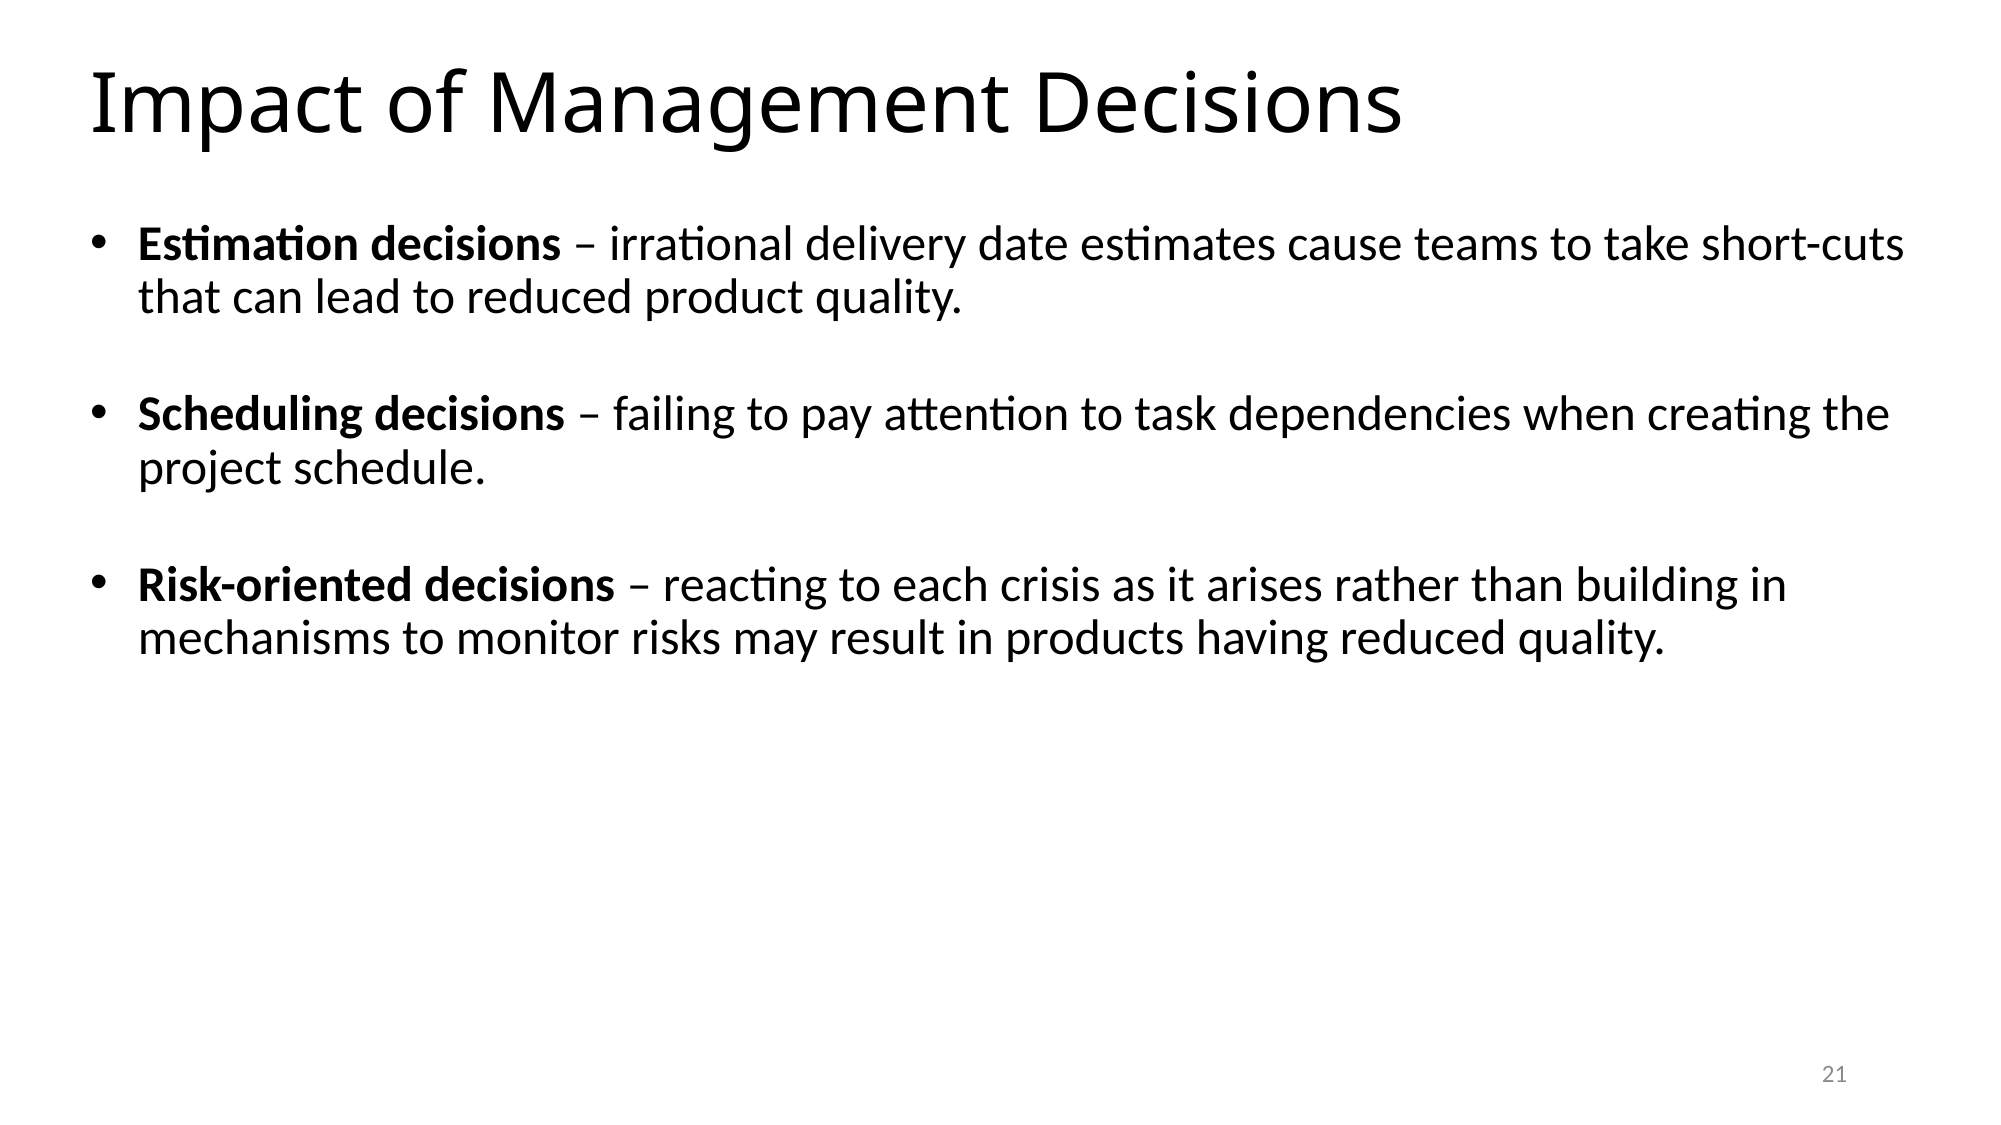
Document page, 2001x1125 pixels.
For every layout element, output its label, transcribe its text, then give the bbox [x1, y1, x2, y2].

title Impact of Management Decisions [75, 50, 1925, 162]
list Estimation decisions – irrational delivery date estimates cause teams to take short-cuts that can lead to reduced product quality. Scheduling decisions – failing to pay attention to task dependencies when creating the project schedule. Risk-oriented decisions – reacting to each crisis as it arises rather than building in mechanisms to monitor risks may result in products having reduced quality. [75, 209, 1925, 1025]
slide_number 21 [1412, 1042, 1863, 1103]
